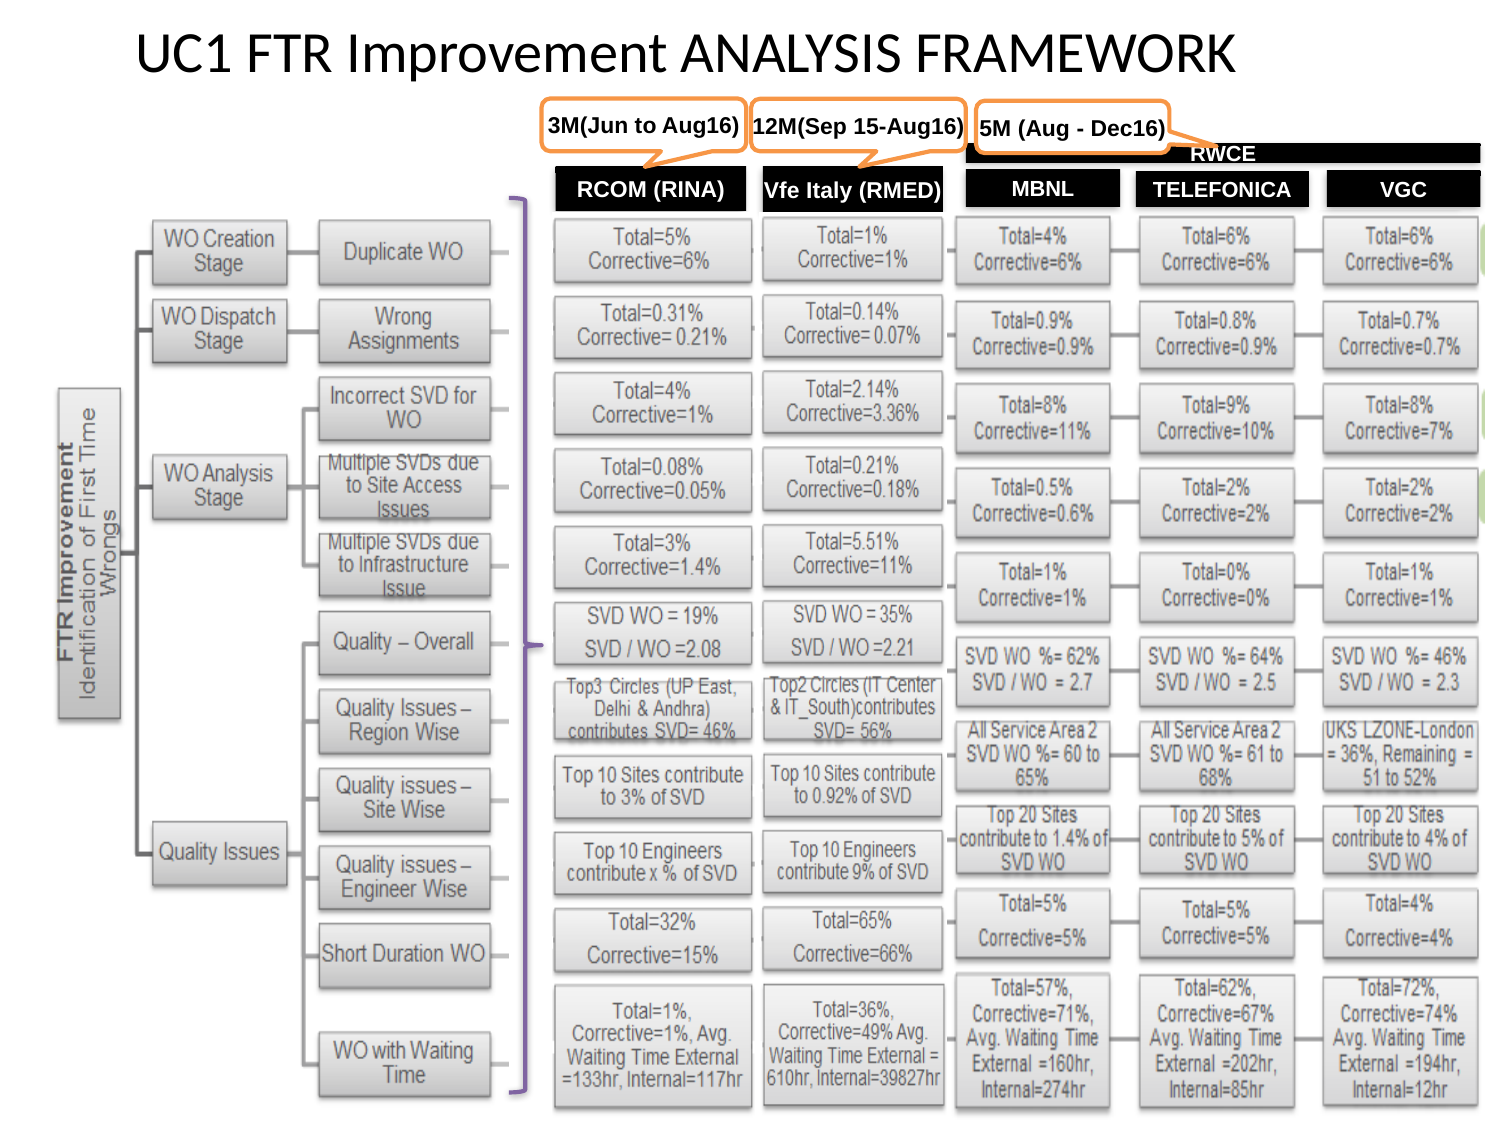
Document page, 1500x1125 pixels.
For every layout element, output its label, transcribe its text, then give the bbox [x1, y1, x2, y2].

text_box 5M (Aug - Dec16) [973, 98, 1211, 142]
title UC1 FTR Improvement ANALYSIS FRAMEWORK [64, 6, 1310, 185]
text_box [0, 197, 542, 1122]
text_box 12M(Sep 15-Aug16) [749, 96, 968, 165]
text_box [947, 143, 1485, 1122]
text_box 3M(Jun to Aug16) [539, 96, 749, 165]
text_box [552, 166, 758, 1122]
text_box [759, 166, 941, 1122]
